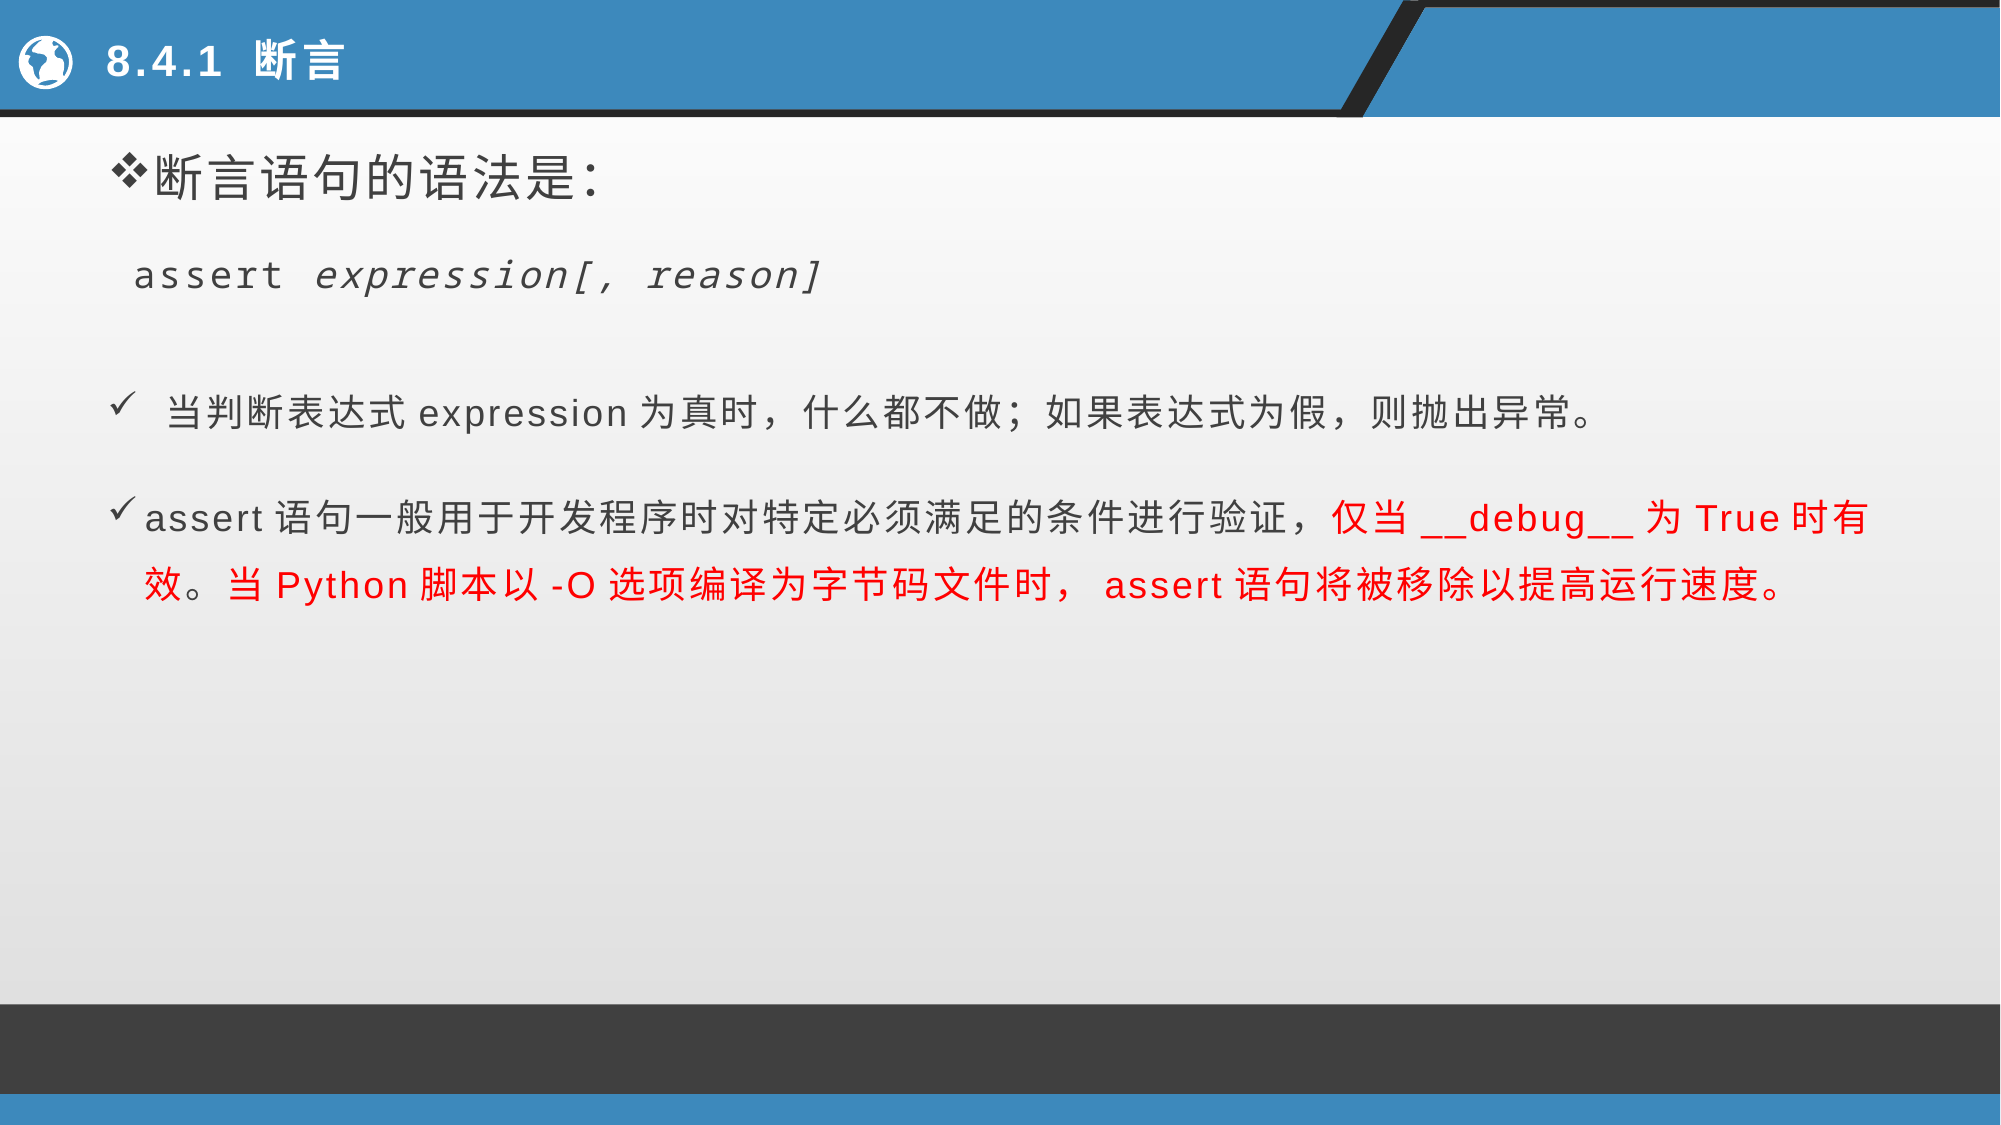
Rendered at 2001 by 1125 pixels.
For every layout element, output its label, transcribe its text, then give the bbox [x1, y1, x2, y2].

title 8.4.1 断言 [90, 0, 977, 146]
list 断言语句的语法是： assert expression[, reason] 当判断表达式expression为真时，什么都不做；如果表达式为假，则抛出异常。 assert语句一般用于开发程序时对特定必须满足的条件进行验证，仅当__debug__为True时有效。当Python脚本以-O选项编译为字节码文件时，assert语句将被移除以提高运行速度。 [90, 146, 1921, 976]
